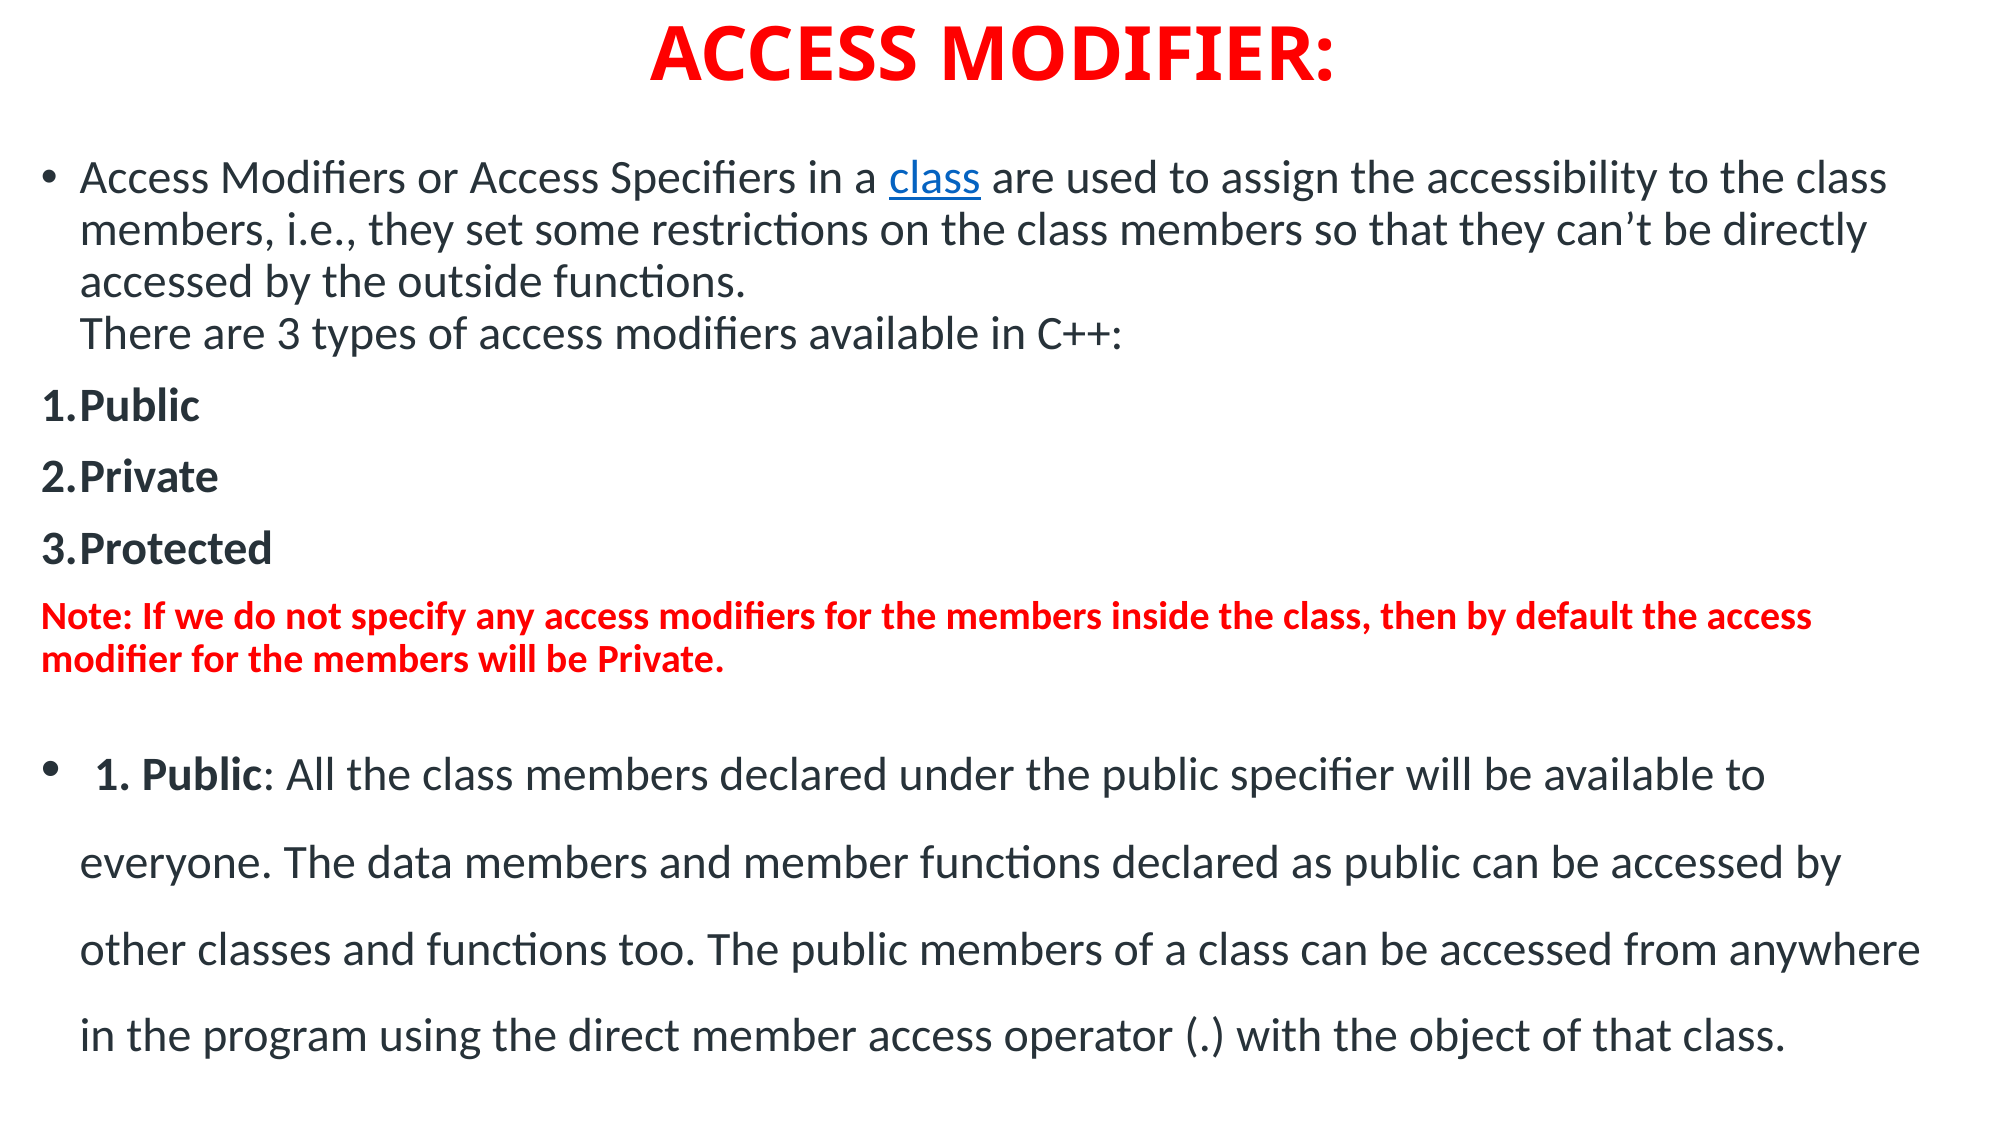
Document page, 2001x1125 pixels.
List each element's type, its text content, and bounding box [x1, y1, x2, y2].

list Access Modifiers or Access Specifiers in a class are used to assign the accessibility to the class members, i.e., they set some restrictions on the class members so that they can’t be directly accessed by the outside functions. There are 3 types of access modifiers available in C++: Public Private Protected Note: If we do not specify any access modifiers for the members inside the class, then by default the access modifier for the members will be Private. 1. Public: All the class members declared under the public specifier will be available to everyone. The data members and member functions declared as public can be accessed by other classes and functions too. The public members of a class can be accessed from anywhere in the program using the direct member access operator (.) with the object of that class. [25, 145, 1976, 1088]
title ACCESS MODIFIER: [0, 0, 1988, 112]
